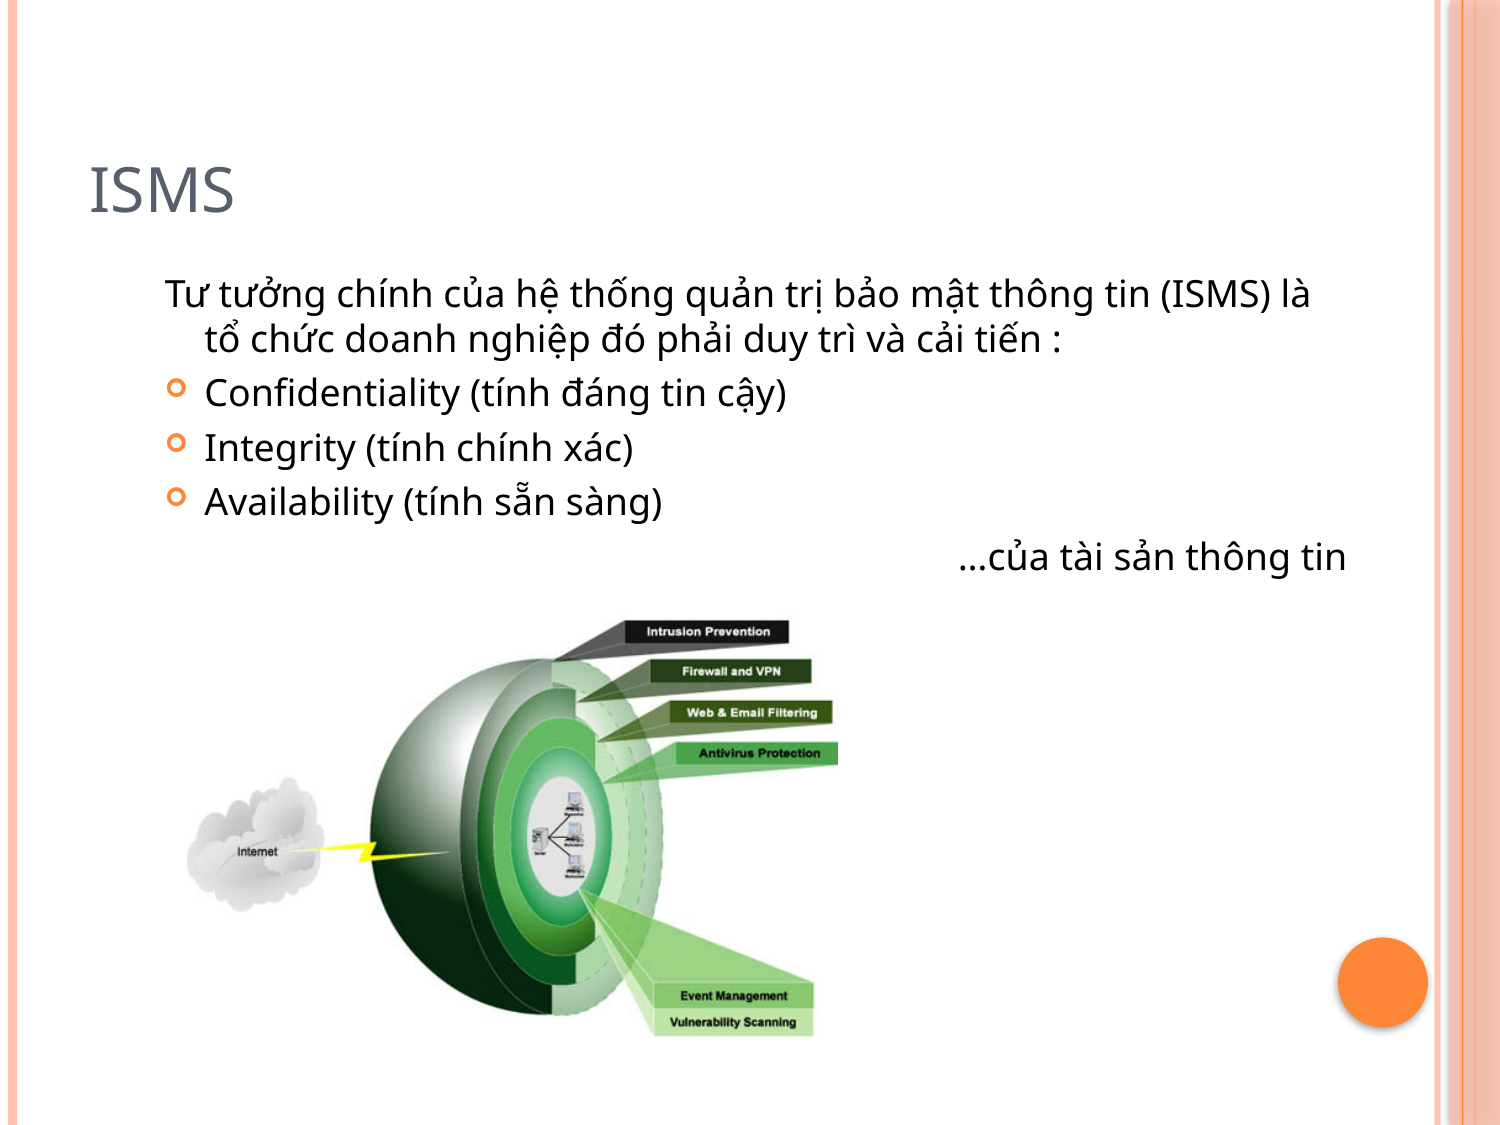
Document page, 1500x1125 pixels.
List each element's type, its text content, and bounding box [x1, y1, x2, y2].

list Tư tưởng chính của hệ thống quản trị bảo mật thông tin (ISMS) là tổ chức doanh nghiệp đó phải duy trì và cải tiến : Confidentiality (tính đáng tin cậy) Integrity (tính chính xác) Availability (tính sẵn sàng) …của tài sản thông tin [150, 262, 1363, 588]
picture [186, 611, 839, 1039]
title ISMS [75, 45, 1300, 233]
